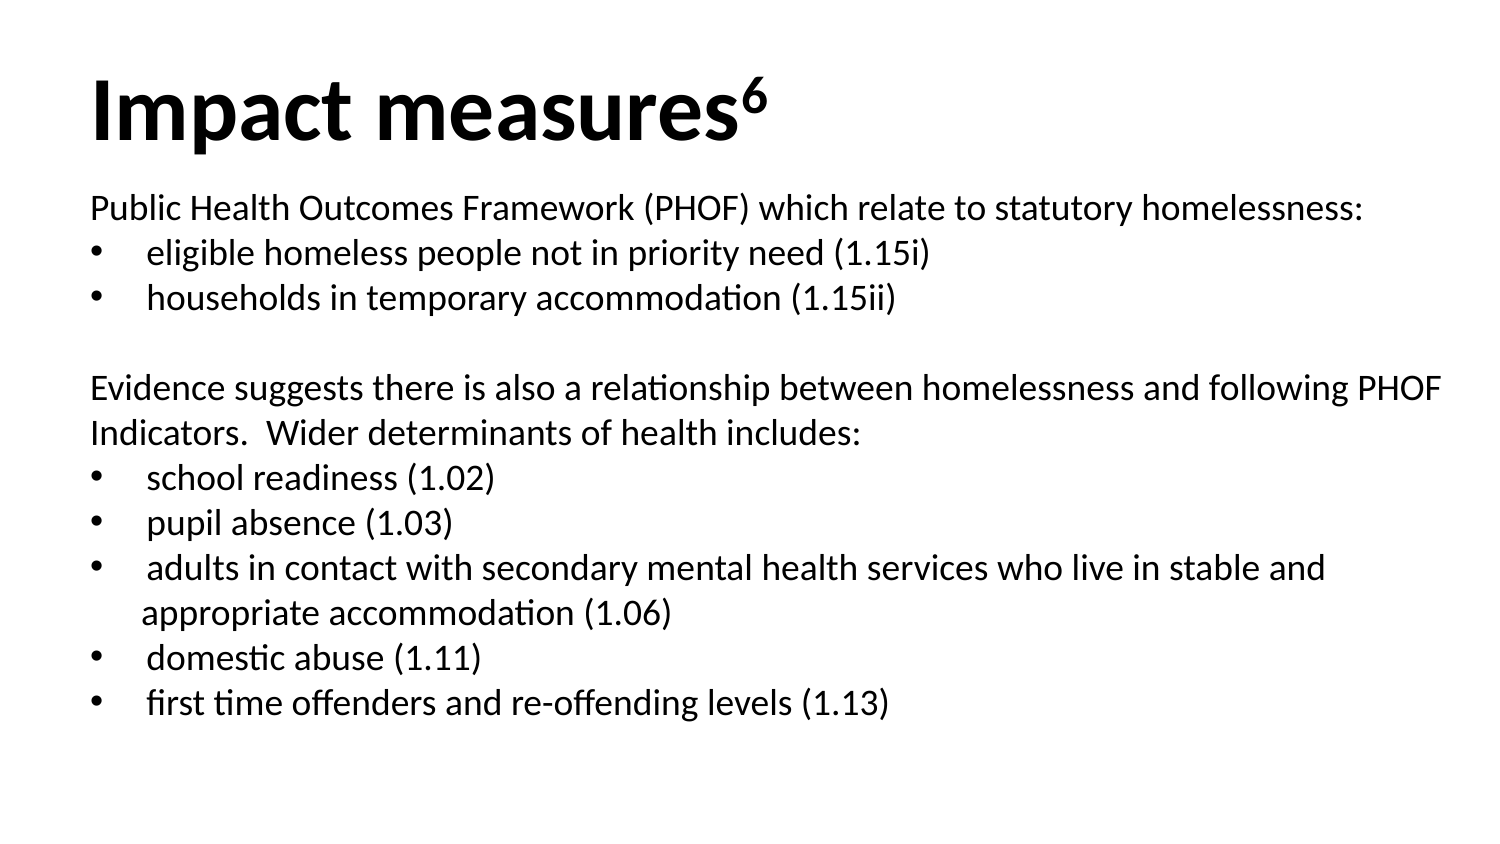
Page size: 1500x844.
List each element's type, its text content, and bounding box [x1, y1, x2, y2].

list Public Health Outcomes Framework (PHOF) which relate to statutory homelessness: eligible homeless people not in priority need (1.15i) households in temporary accommodation (1.15ii) Evidence suggests there is also a relationship between homelessness and following PHOF Indicators. Wider determinants of health includes: school readiness (1.02) pupil absence (1.03) adults in contact with secondary mental health services who live in stable and appropriate accommodation (1.06) domestic abuse (1.11) first time offenders and re-offending levels (1.13) [75, 175, 1483, 821]
title Impact measures6 [75, 33, 1425, 175]
